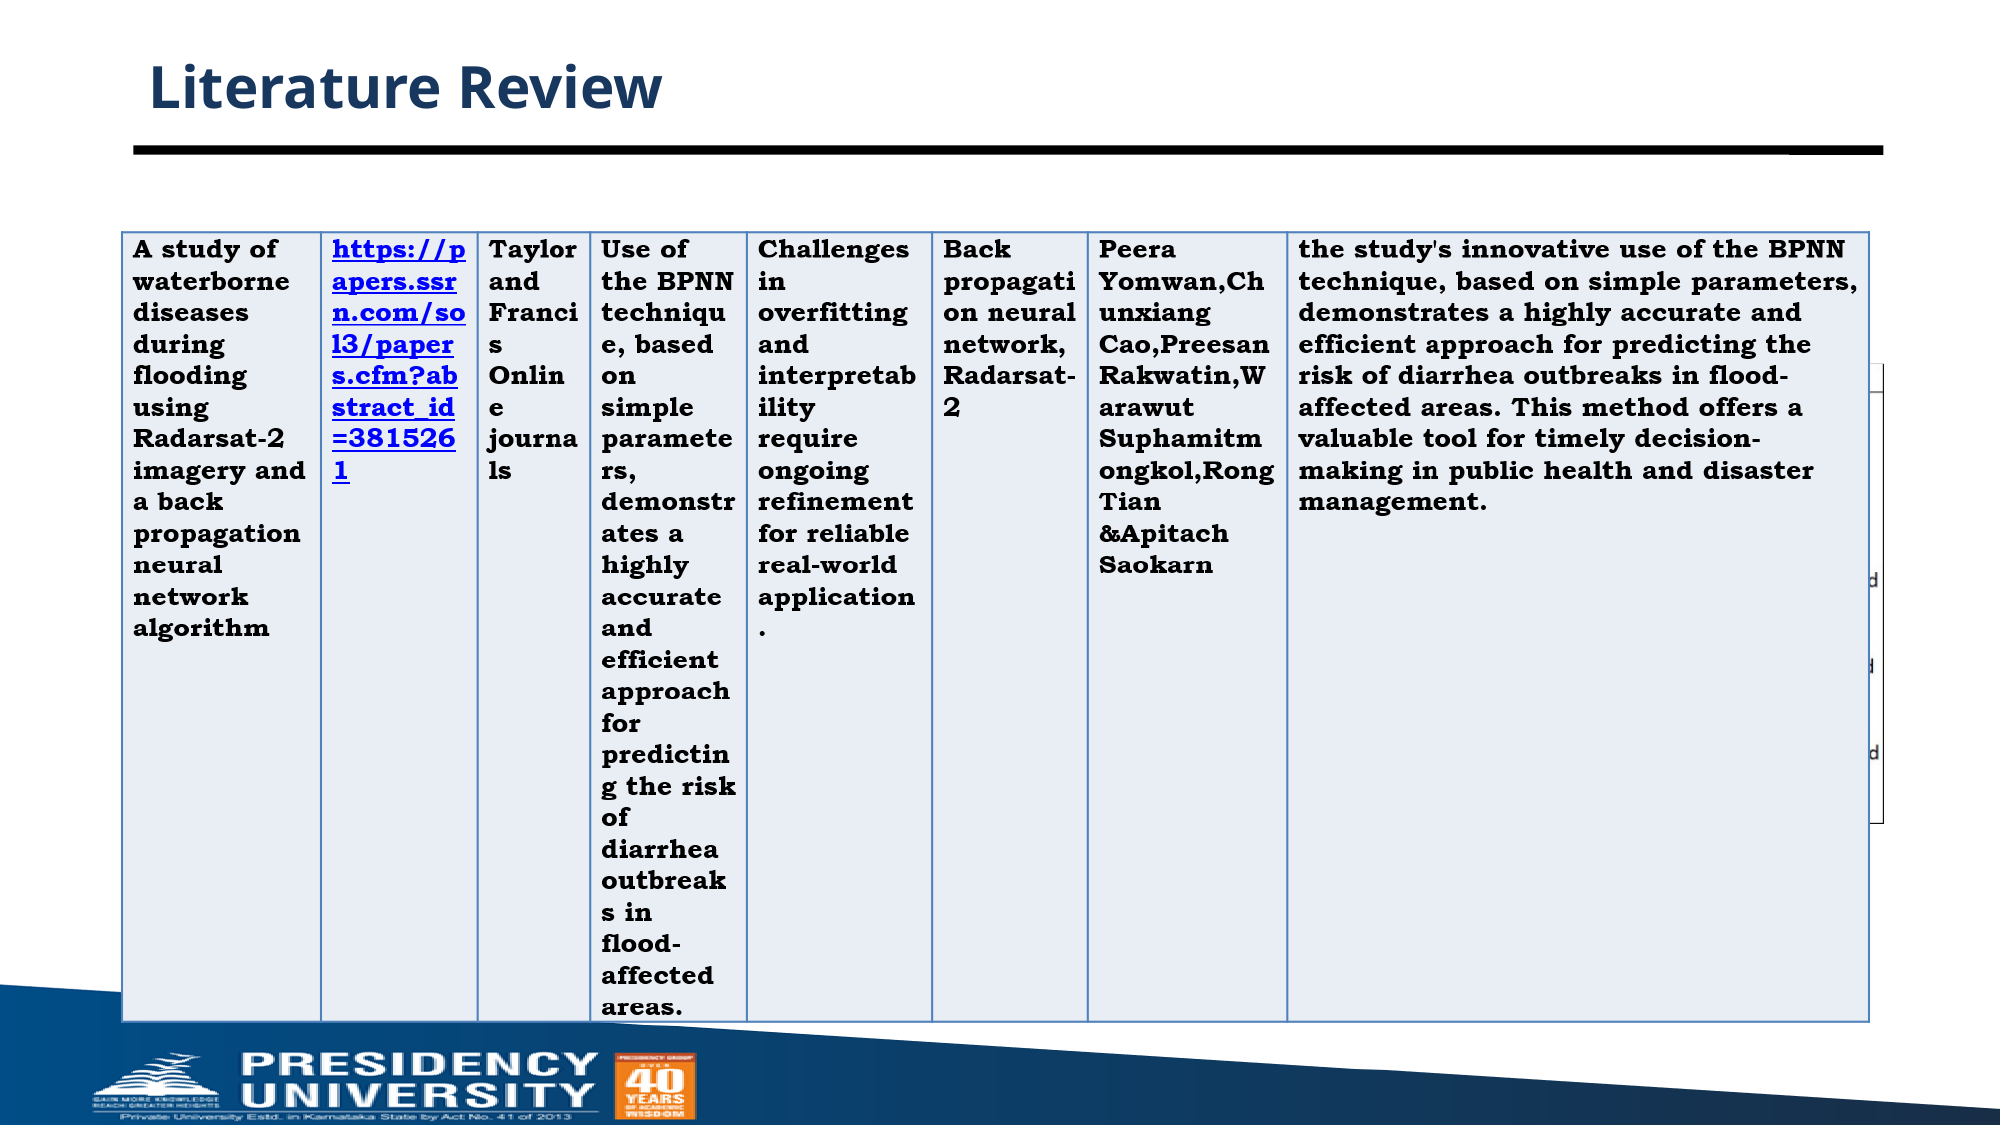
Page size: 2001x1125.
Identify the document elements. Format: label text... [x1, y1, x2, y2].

title Literature Review [133, 45, 1884, 125]
text_box [129, 88, 1880, 169]
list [1879, 363, 1884, 825]
picture [0, 224, 2000, 1125]
